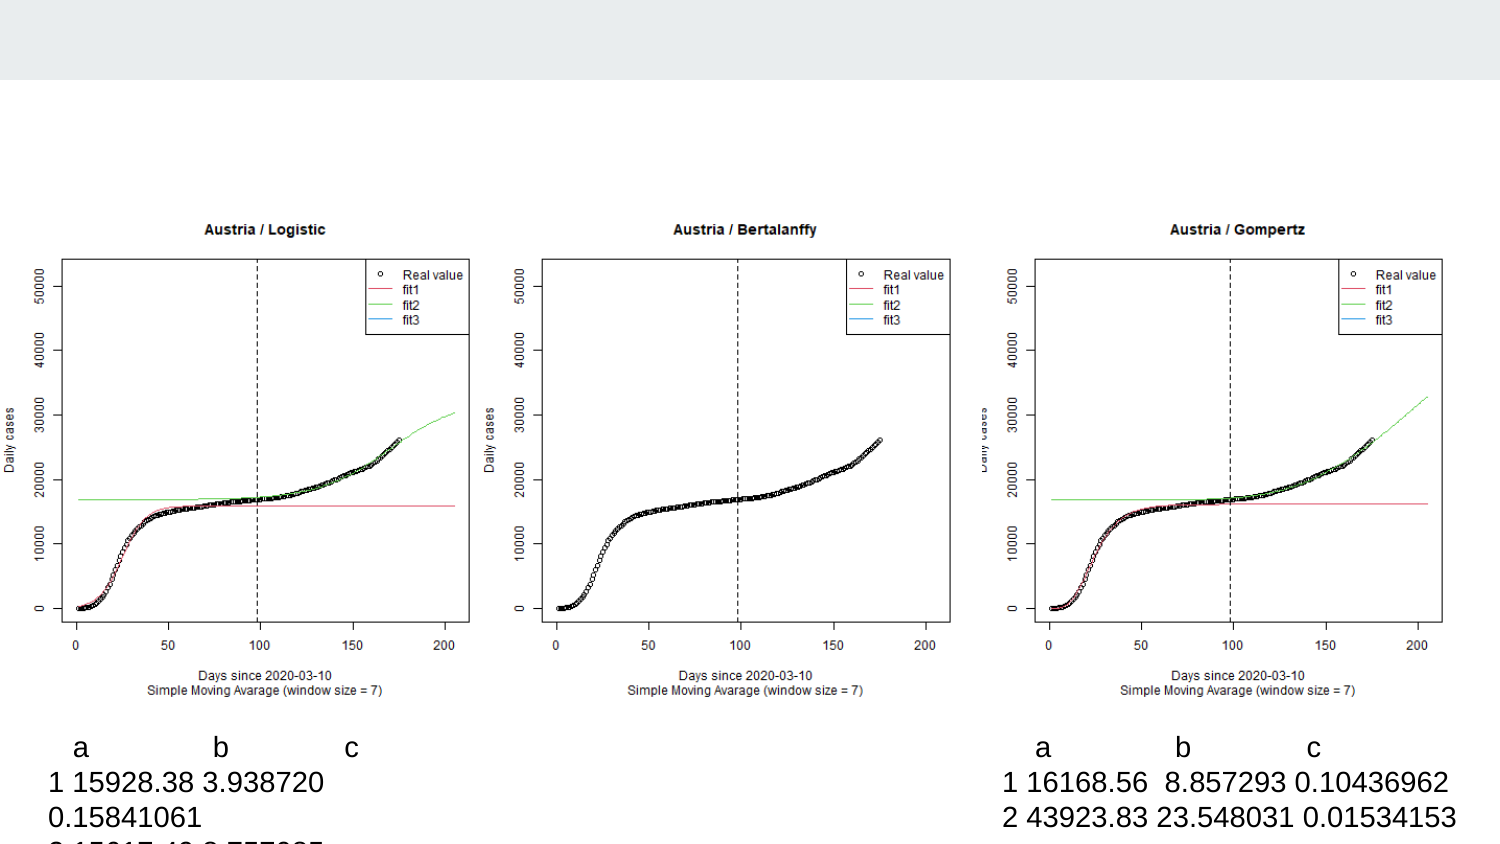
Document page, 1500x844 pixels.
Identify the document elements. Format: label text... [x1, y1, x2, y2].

text_box a b c 1 15928.38 3.938720 0.15841061 2 15617.49 8.757085 0.05147723 [33, 721, 501, 844]
picture [0, 197, 1475, 699]
text_box a b c 1 16168.56 8.857293 0.10436962 2 43923.83 23.548031 0.01534153 [987, 721, 1474, 842]
